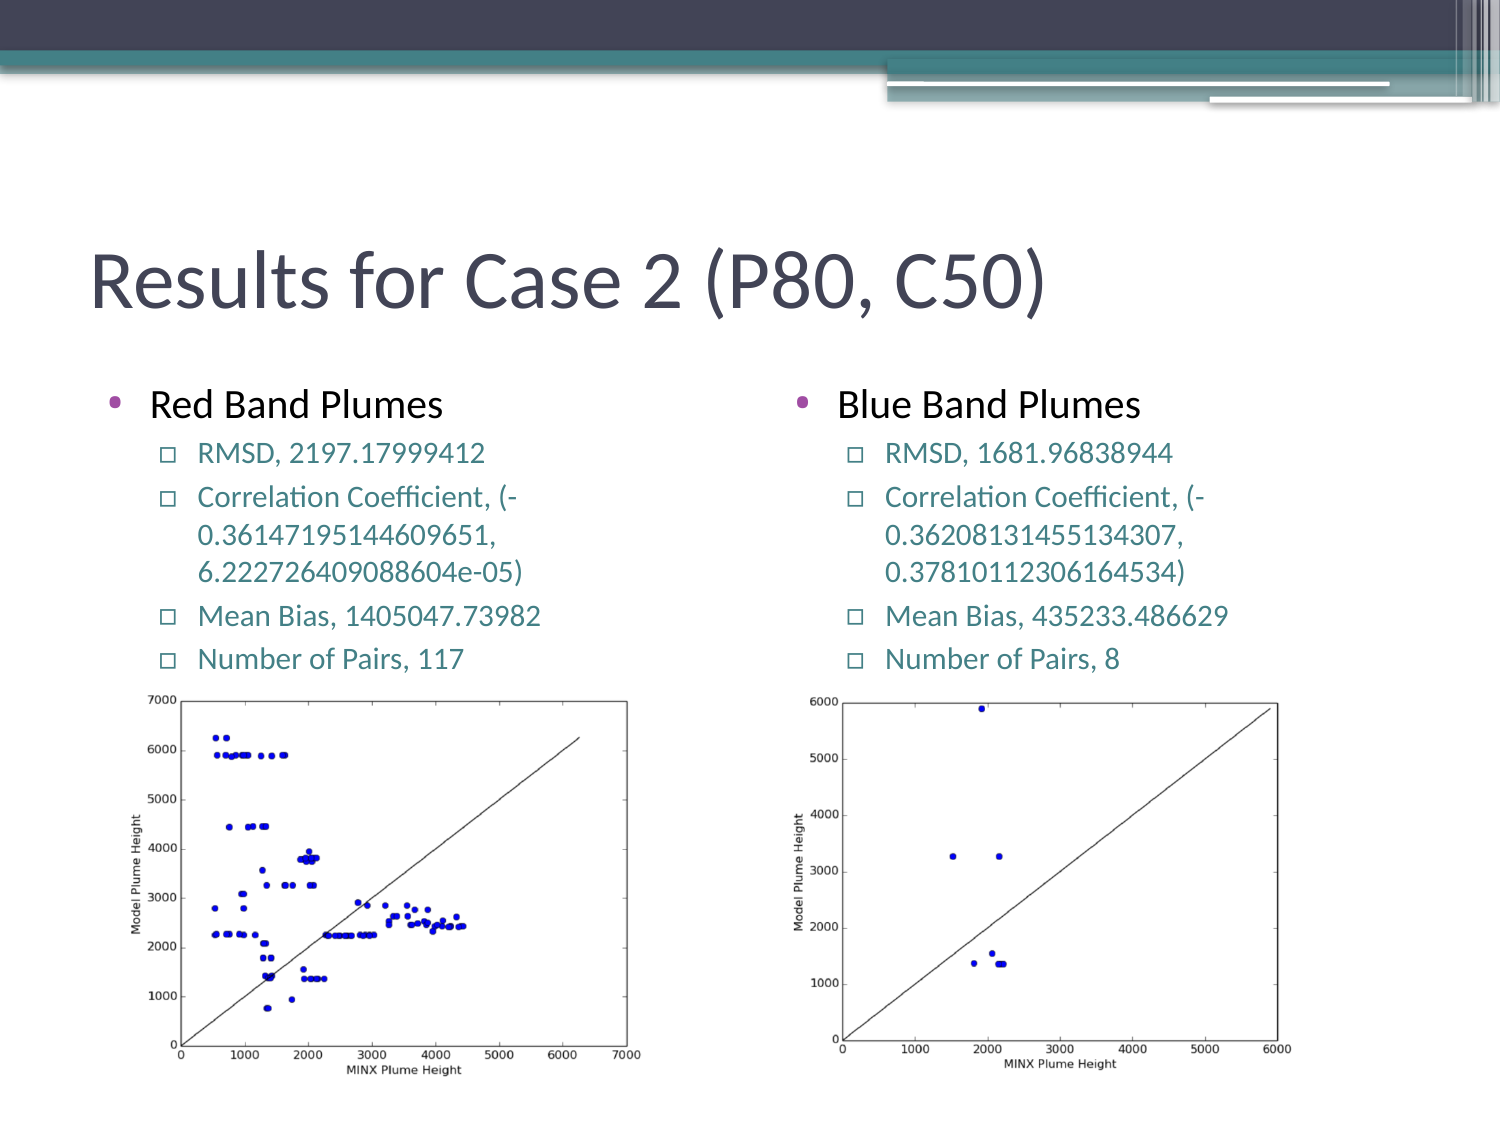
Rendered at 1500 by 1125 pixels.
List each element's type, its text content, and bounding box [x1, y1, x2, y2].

picture [123, 680, 656, 1080]
list Red Band Plumes RMSD, 2197.17999412 Correlation Coefficient, (-0.36147195144609651, 6.222726409088604e-05) Mean Bias, 1405047.73982 Number of Pairs, 117 [75, 368, 738, 1112]
title Results for Case 2 (P80, C50) [75, 187, 1425, 363]
list Blue Band Plumes RMSD, 1681.96838944 Correlation Coefficient, (-0.36208131455134307, 0.37810112306164534) Mean Bias, 435233.486629 Number of Pairs, 8 [762, 368, 1425, 1112]
picture [780, 680, 1309, 1075]
